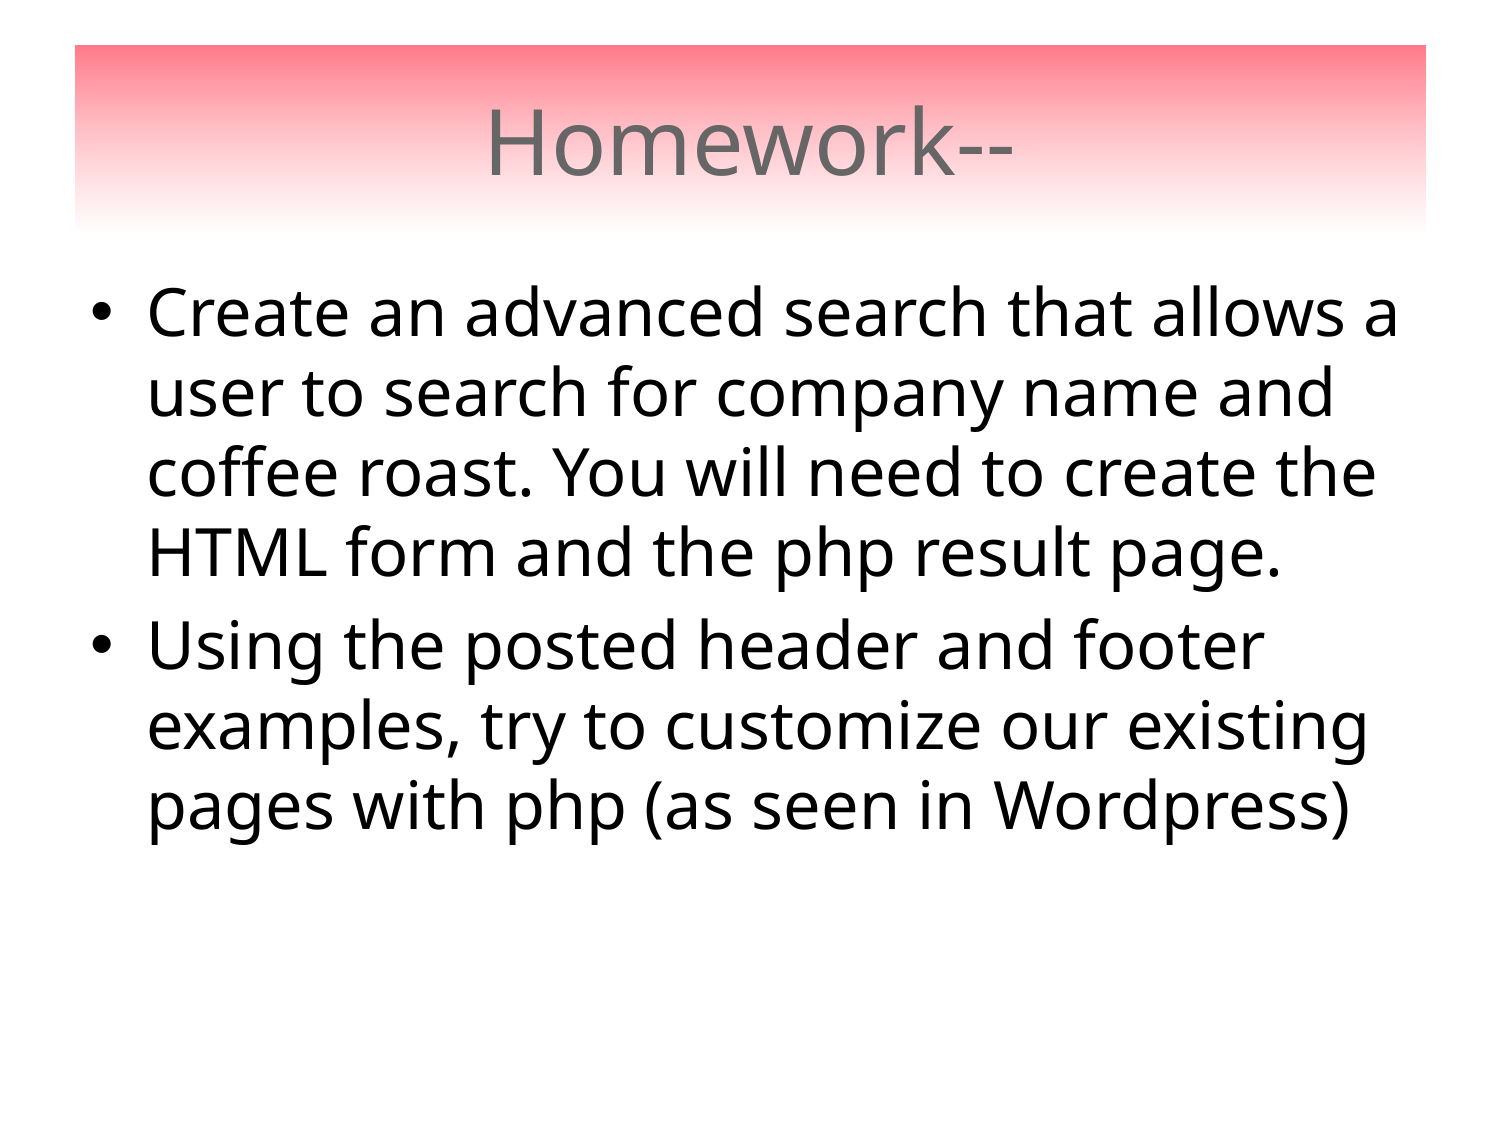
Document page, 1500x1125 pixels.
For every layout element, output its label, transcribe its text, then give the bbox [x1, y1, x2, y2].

list Create an advanced search that allows a user to search for company name and coffee roast. You will need to create the HTML form and the php result page. Using the posted header and footer examples, try to customize our existing pages with php (as seen in Wordpress) [75, 262, 1425, 1005]
title Homework-- [75, 45, 1425, 233]
